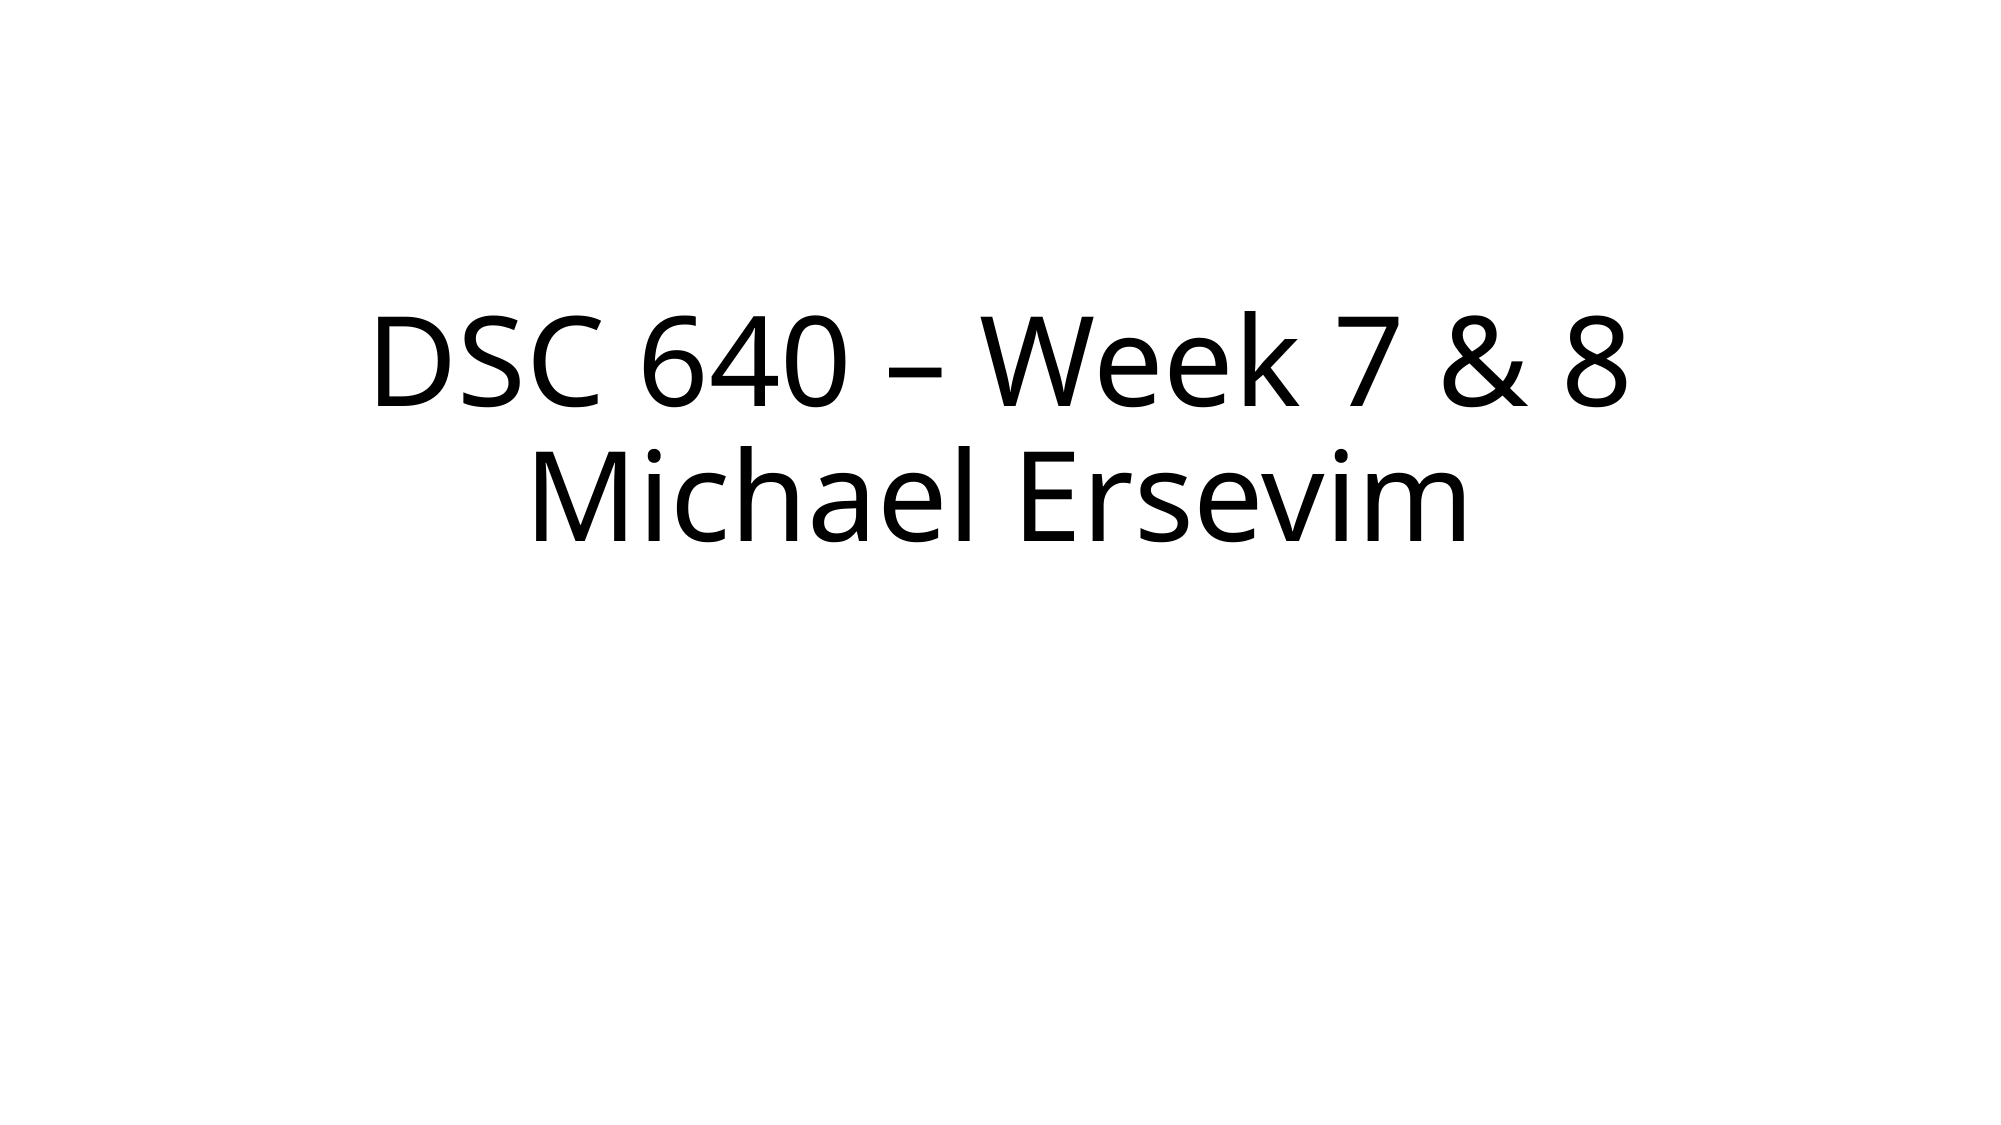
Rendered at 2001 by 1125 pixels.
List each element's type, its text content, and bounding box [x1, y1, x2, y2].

title DSC 640 – Week 7 & 8 Michael Ersevim [249, 184, 1750, 576]
